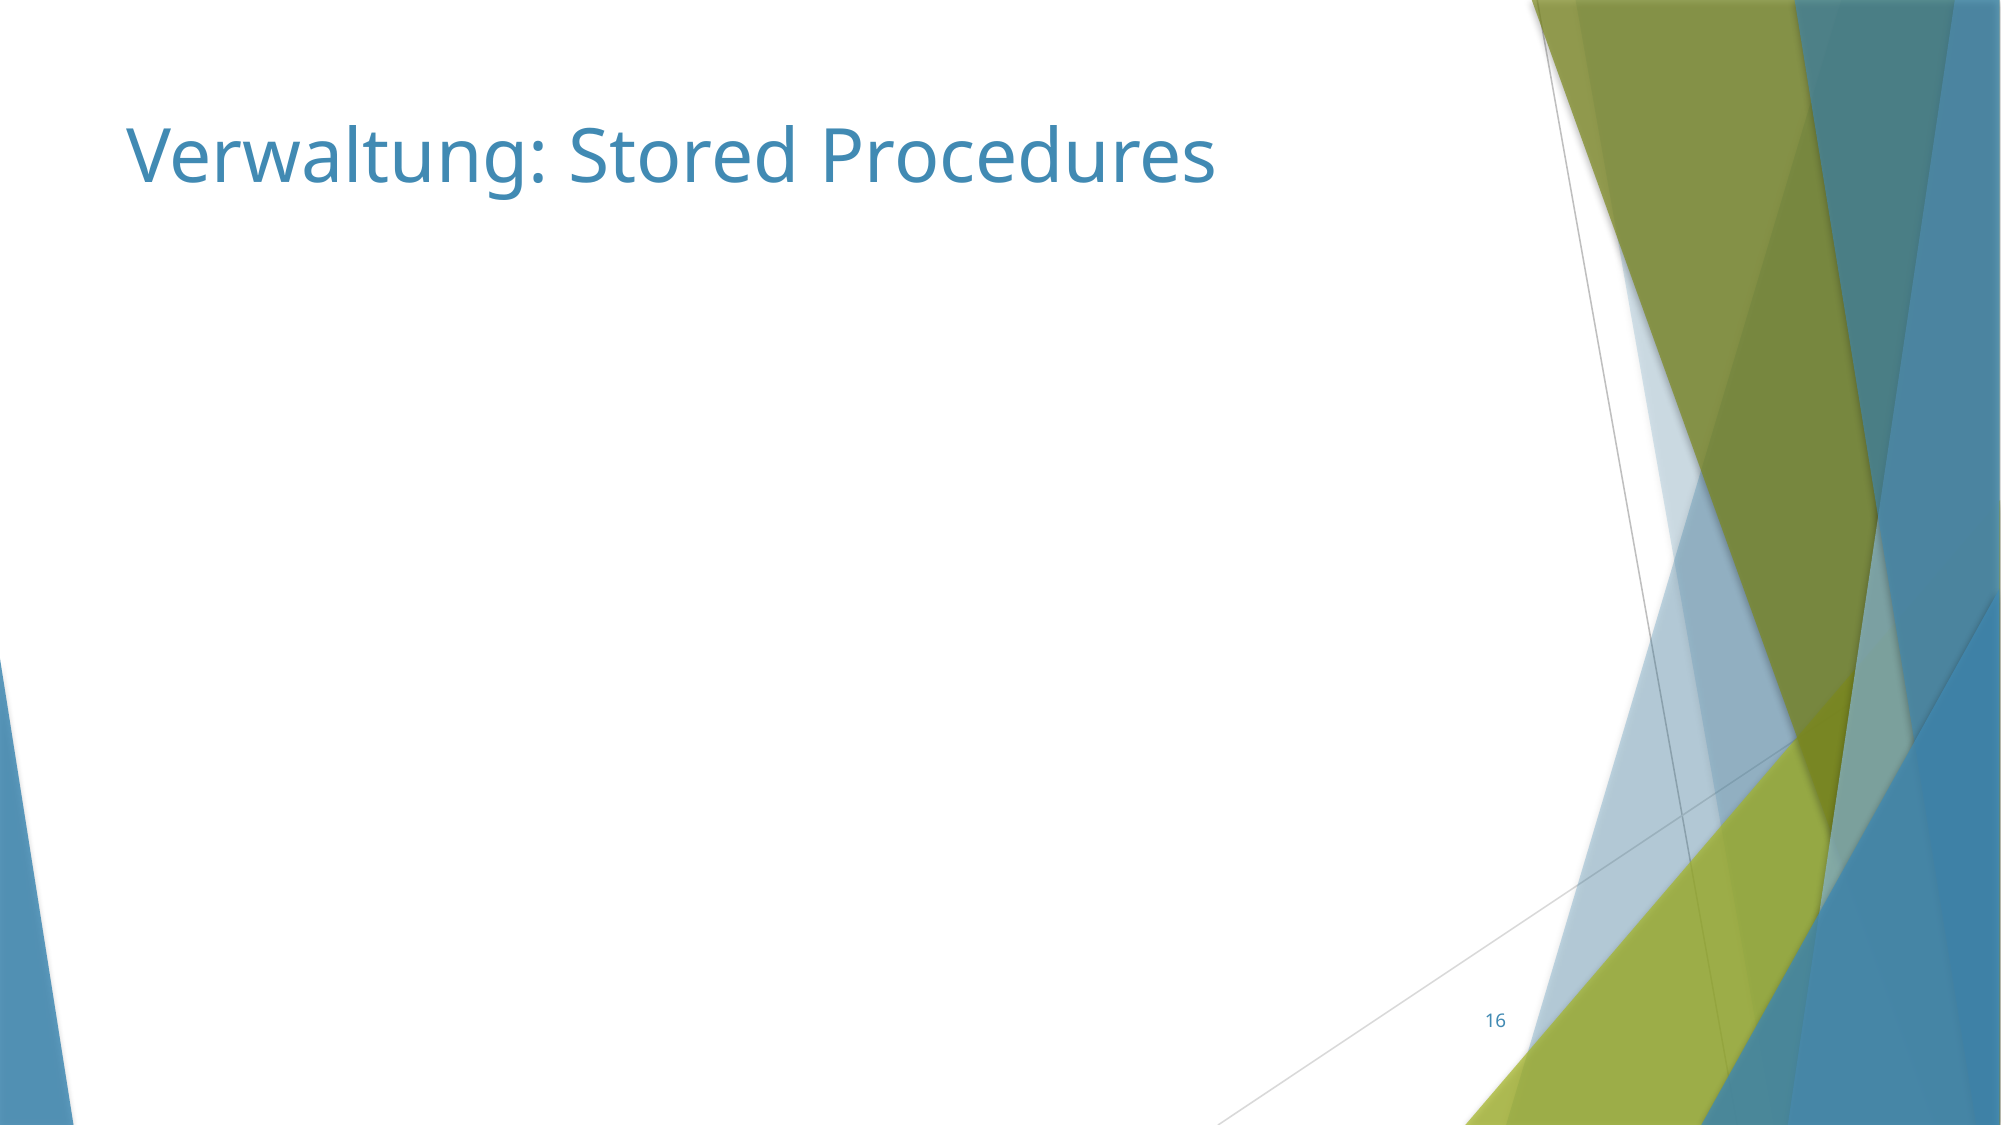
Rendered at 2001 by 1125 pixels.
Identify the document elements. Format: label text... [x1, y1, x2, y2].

title Verwaltung: Stored Procedures [111, 99, 1522, 317]
slide_number 16 [1409, 991, 1522, 1051]
